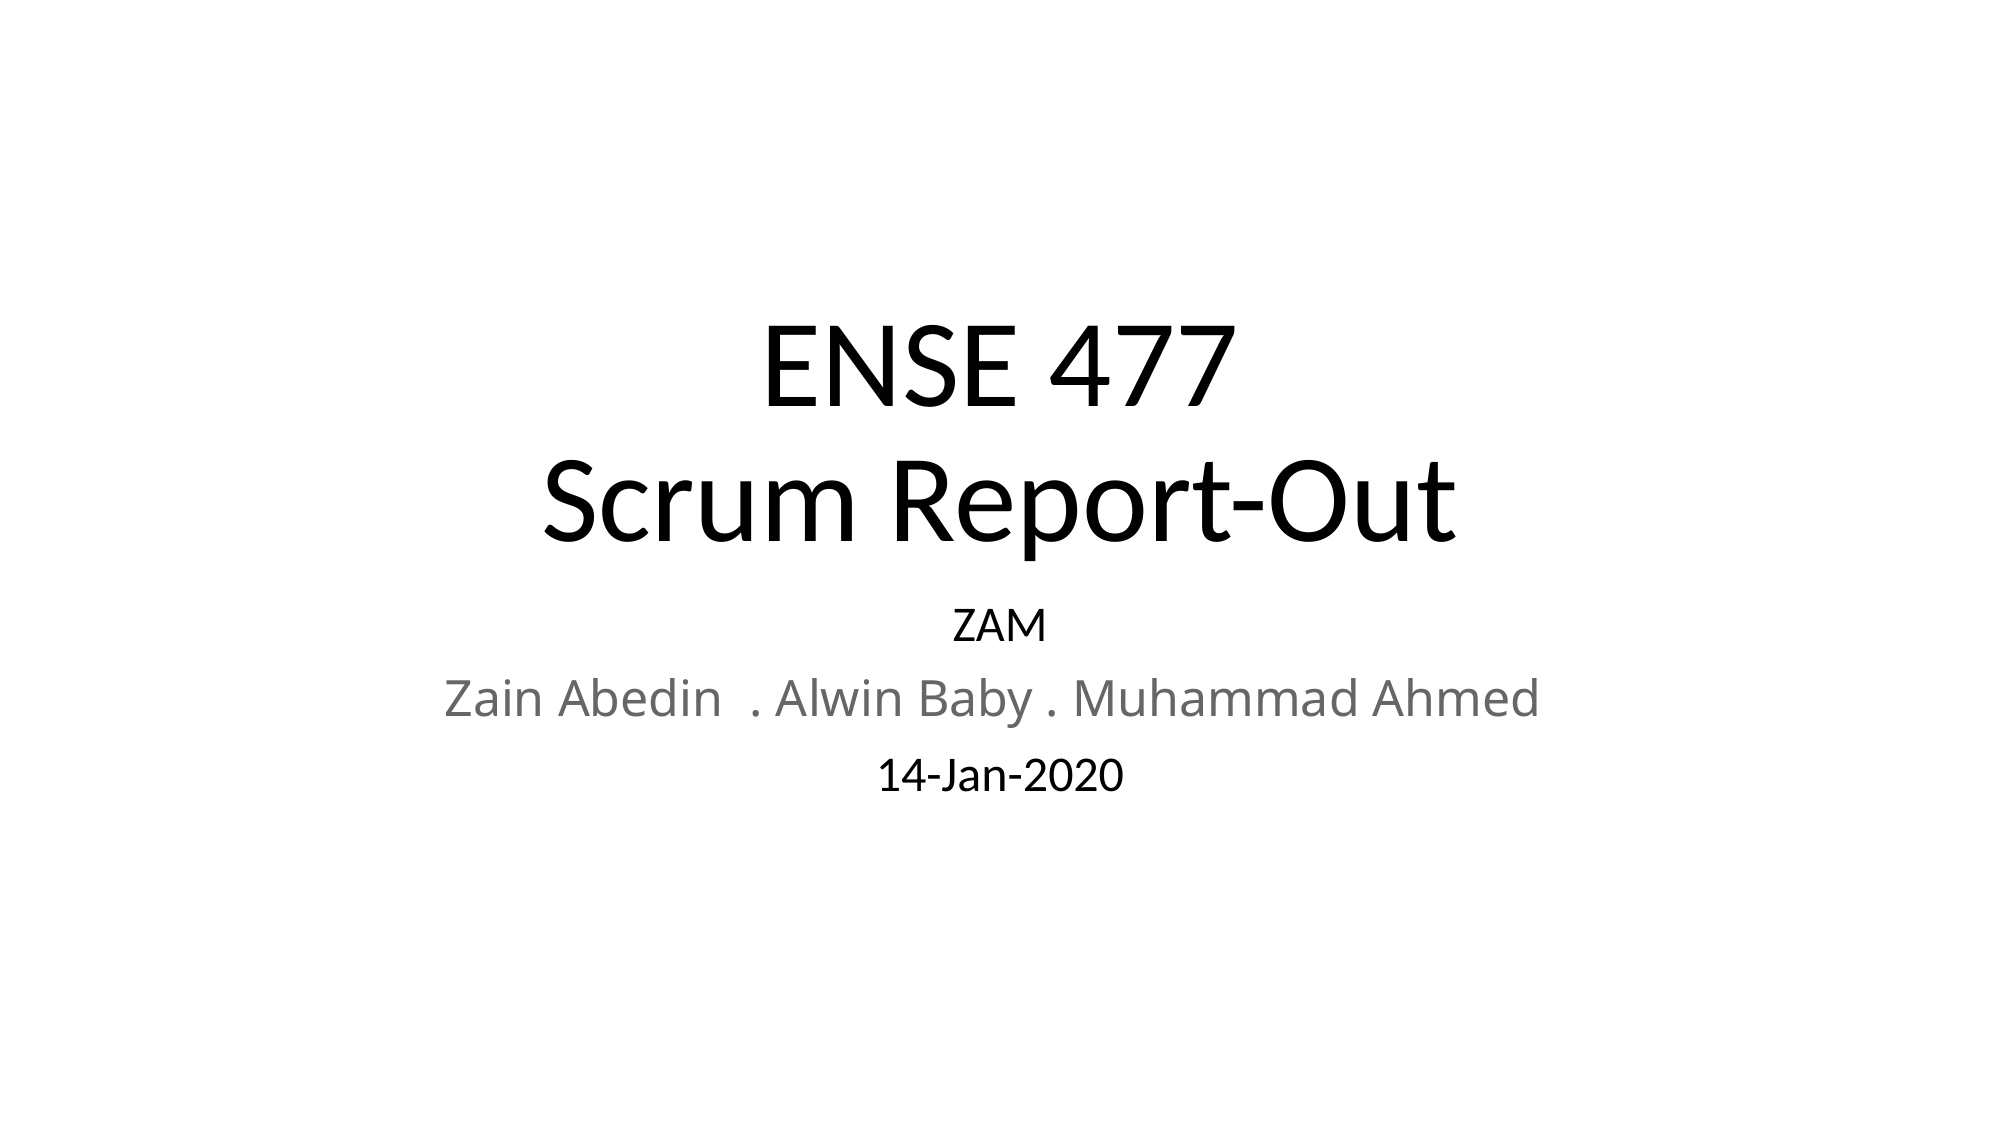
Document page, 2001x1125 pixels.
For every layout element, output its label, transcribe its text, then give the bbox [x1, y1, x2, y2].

text_box ENSE 477 Scrum Report-Out [249, 184, 1750, 576]
text_box ZAM Zain Abedin . Alwin Baby . Muhammad Ahmed 14-Jan-2020 [249, 590, 1750, 863]
